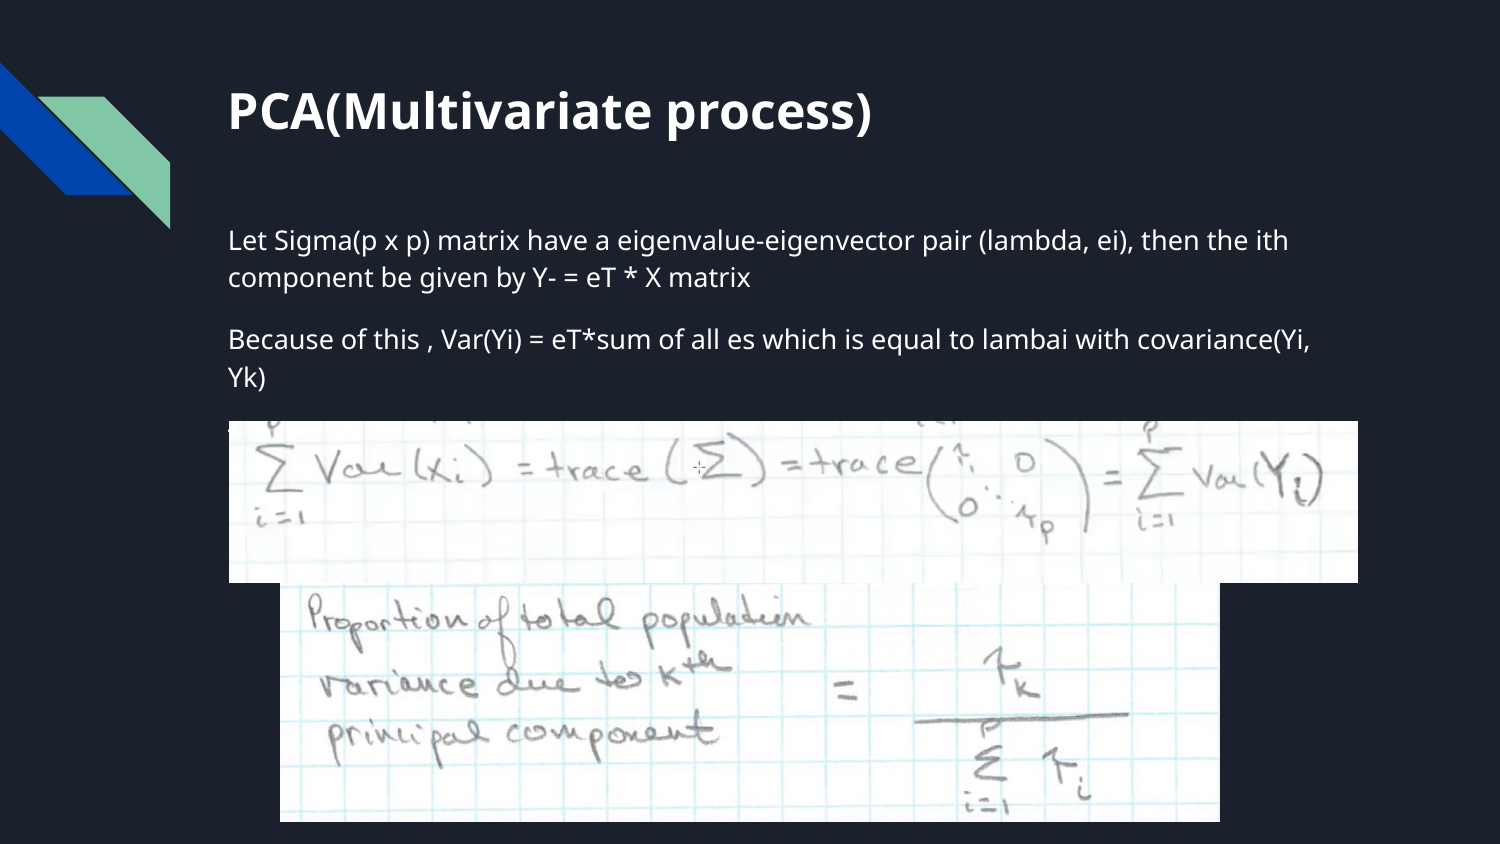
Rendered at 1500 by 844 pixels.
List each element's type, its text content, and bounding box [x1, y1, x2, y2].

picture [229, 421, 1358, 822]
list Let Sigma(p x p) matrix have a eigenvalue-eigenvector pair (lambda, ei), then the ith component be given by Y- = eT * X matrix Because of this , Var(Yi) = eT*sum of all es which is equal to lambai with covariance(Yi, Yk) Total population variance = summation of Lamdai values [212, 203, 1368, 682]
title PCA(Multivariate process) [212, 64, 1368, 203]
